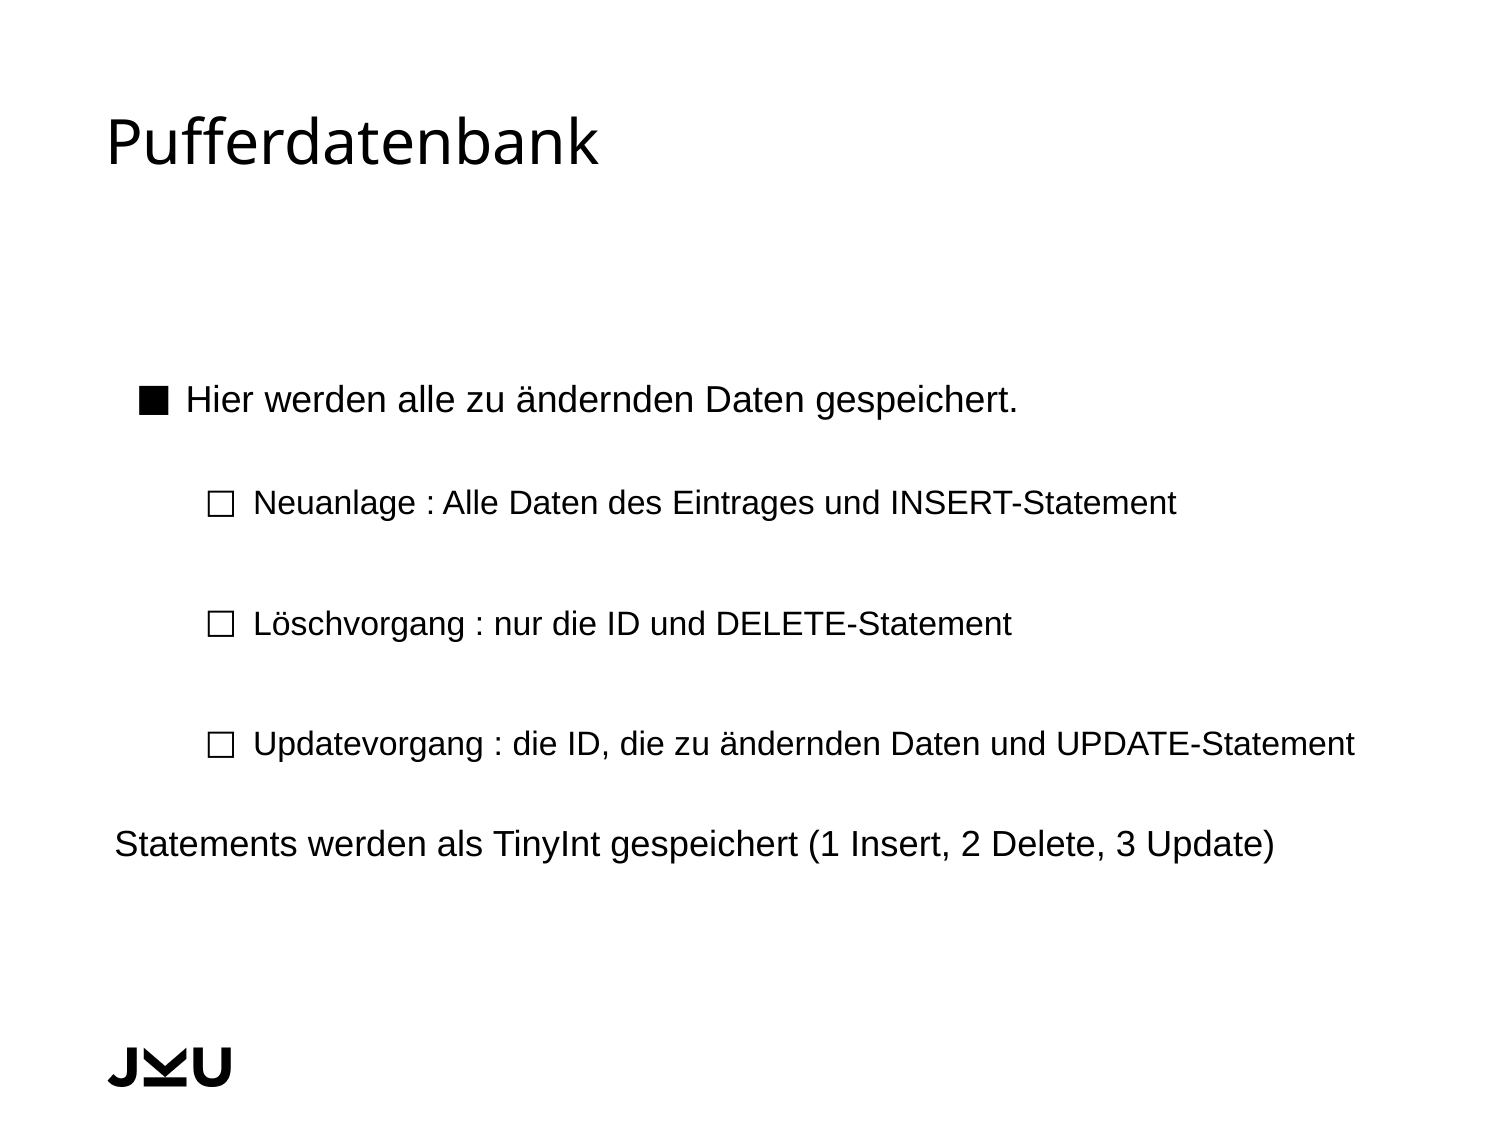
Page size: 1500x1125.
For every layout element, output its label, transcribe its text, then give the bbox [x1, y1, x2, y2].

text_box Statements werden als TinyInt gespeichert (1 Insert, 2 Delete, 3 Update) [103, 819, 1461, 897]
title Pufferdatenbank [90, 107, 1393, 261]
picture [98, 1037, 249, 1100]
list Hier werden alle zu ändernden Daten gespeichert. Neuanlage : Alle Daten des Eintrages und INSERT-Statement Löschvorgang : nur die ID und DELETE-Statement Updatevorgang : die ID, die zu ändernden Daten und UPDATE-Statement [103, 365, 1397, 804]
